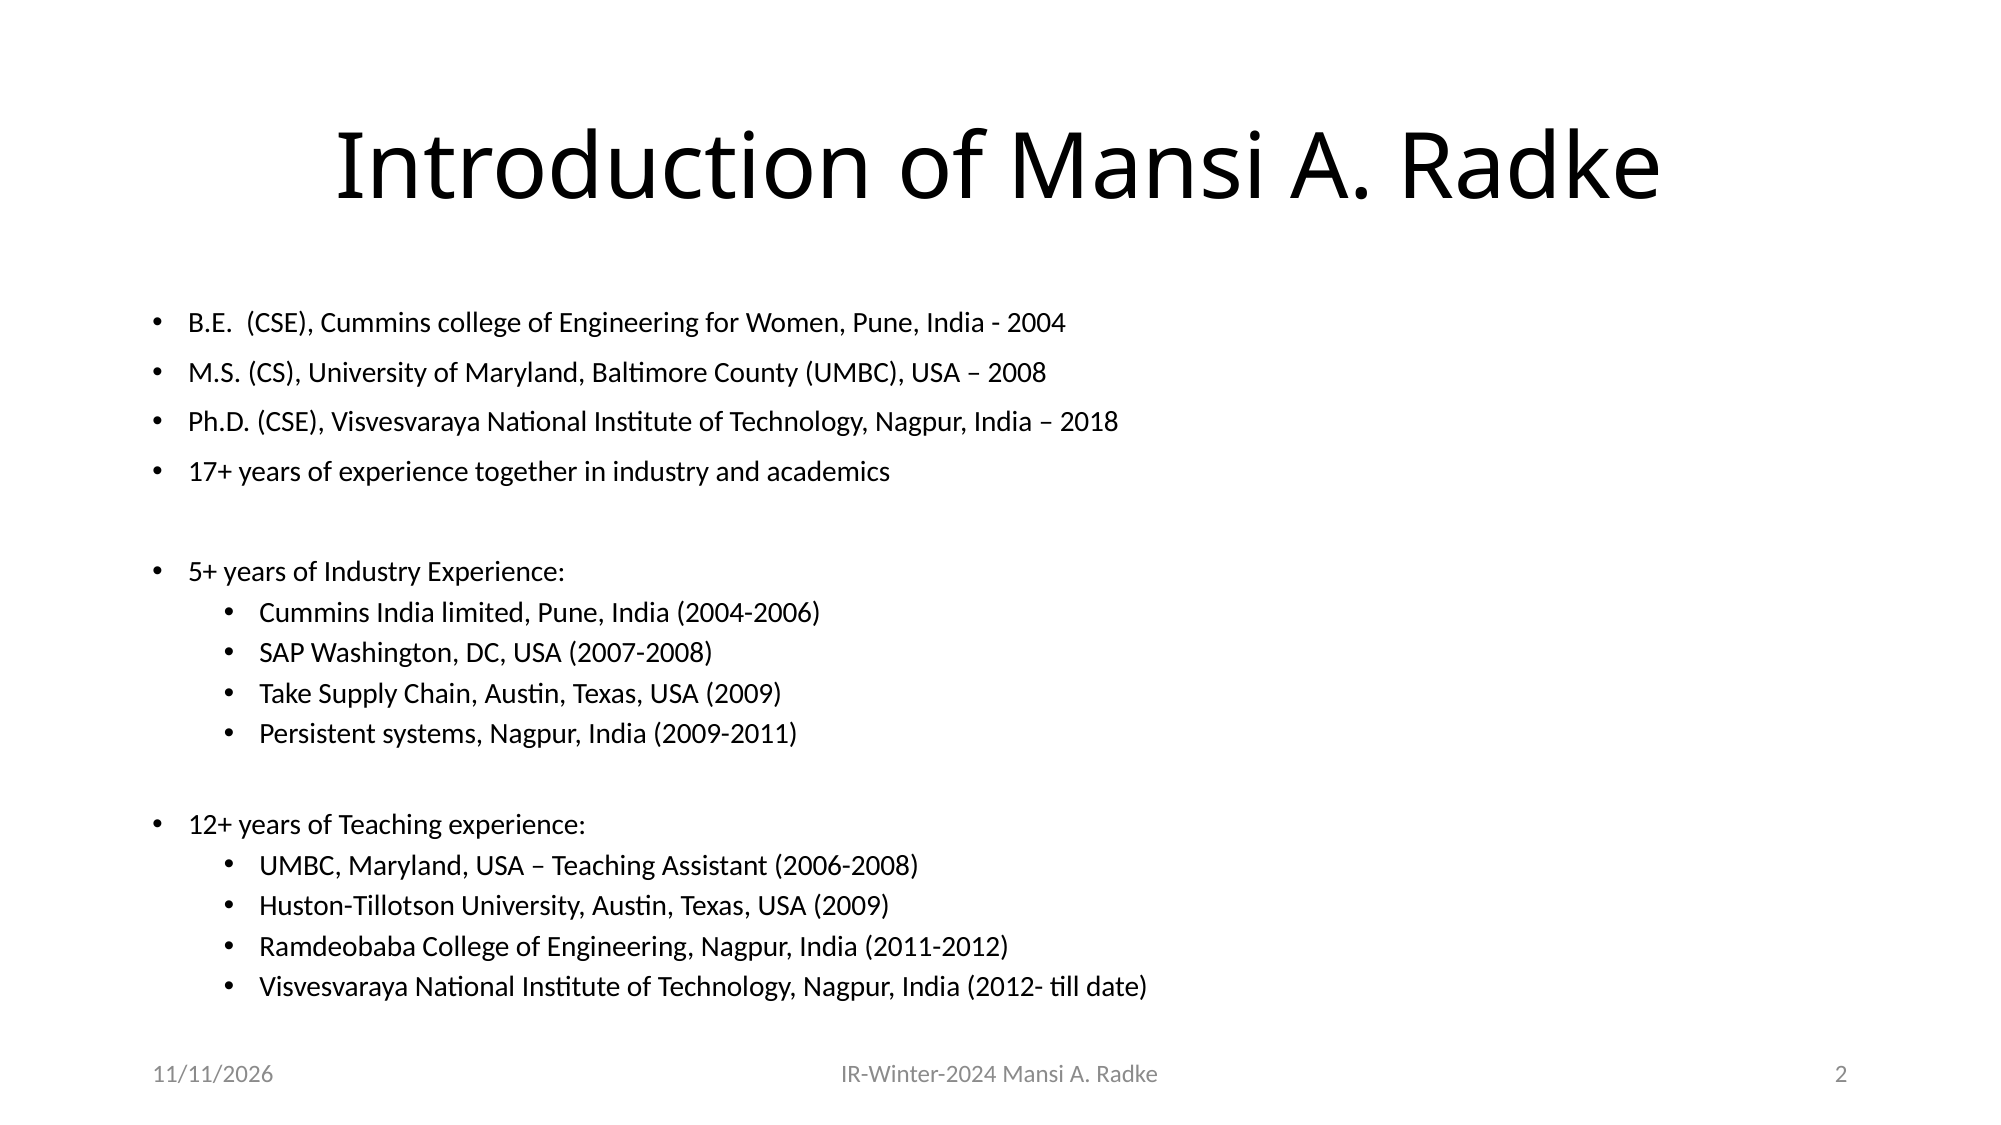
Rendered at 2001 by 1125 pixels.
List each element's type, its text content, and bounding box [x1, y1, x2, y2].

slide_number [137, 1042, 588, 1103]
footer IR-Winter-2024 Mansi A. Radke [662, 1042, 1338, 1103]
title Introduction of Mansi A. Radke [137, 59, 1863, 278]
slide_number 2 [1412, 1042, 1863, 1103]
list B.E. (CSE), Cummins college of Engineering for Women, Pune, India - 2004 M.S. (CS), University of Maryland, Baltimore County (UMBC), USA – 2008 Ph.D. (CSE), Visvesvaraya National Institute of Technology, Nagpur, India – 2018 17+ years of experience together in industry and academics 5+ years of Industry Experience: Cummins India limited, Pune, India (2004-2006) SAP Washington, DC, USA (2007-2008) Take Supply Chain, Austin, Texas, USA (2009) Persistent systems, Nagpur, India (2009-2011) 12+ years of Teaching experience: UMBC, Maryland, USA – Teaching Assistant (2006-2008) Huston-Tillotson University, Austin, Texas, USA (2009) Ramdeobaba College of Engineering, Nagpur, India (2011-2012) Visvesvaraya National Institute of Technology, Nagpur, India (2012- till date) [137, 299, 1863, 1014]
